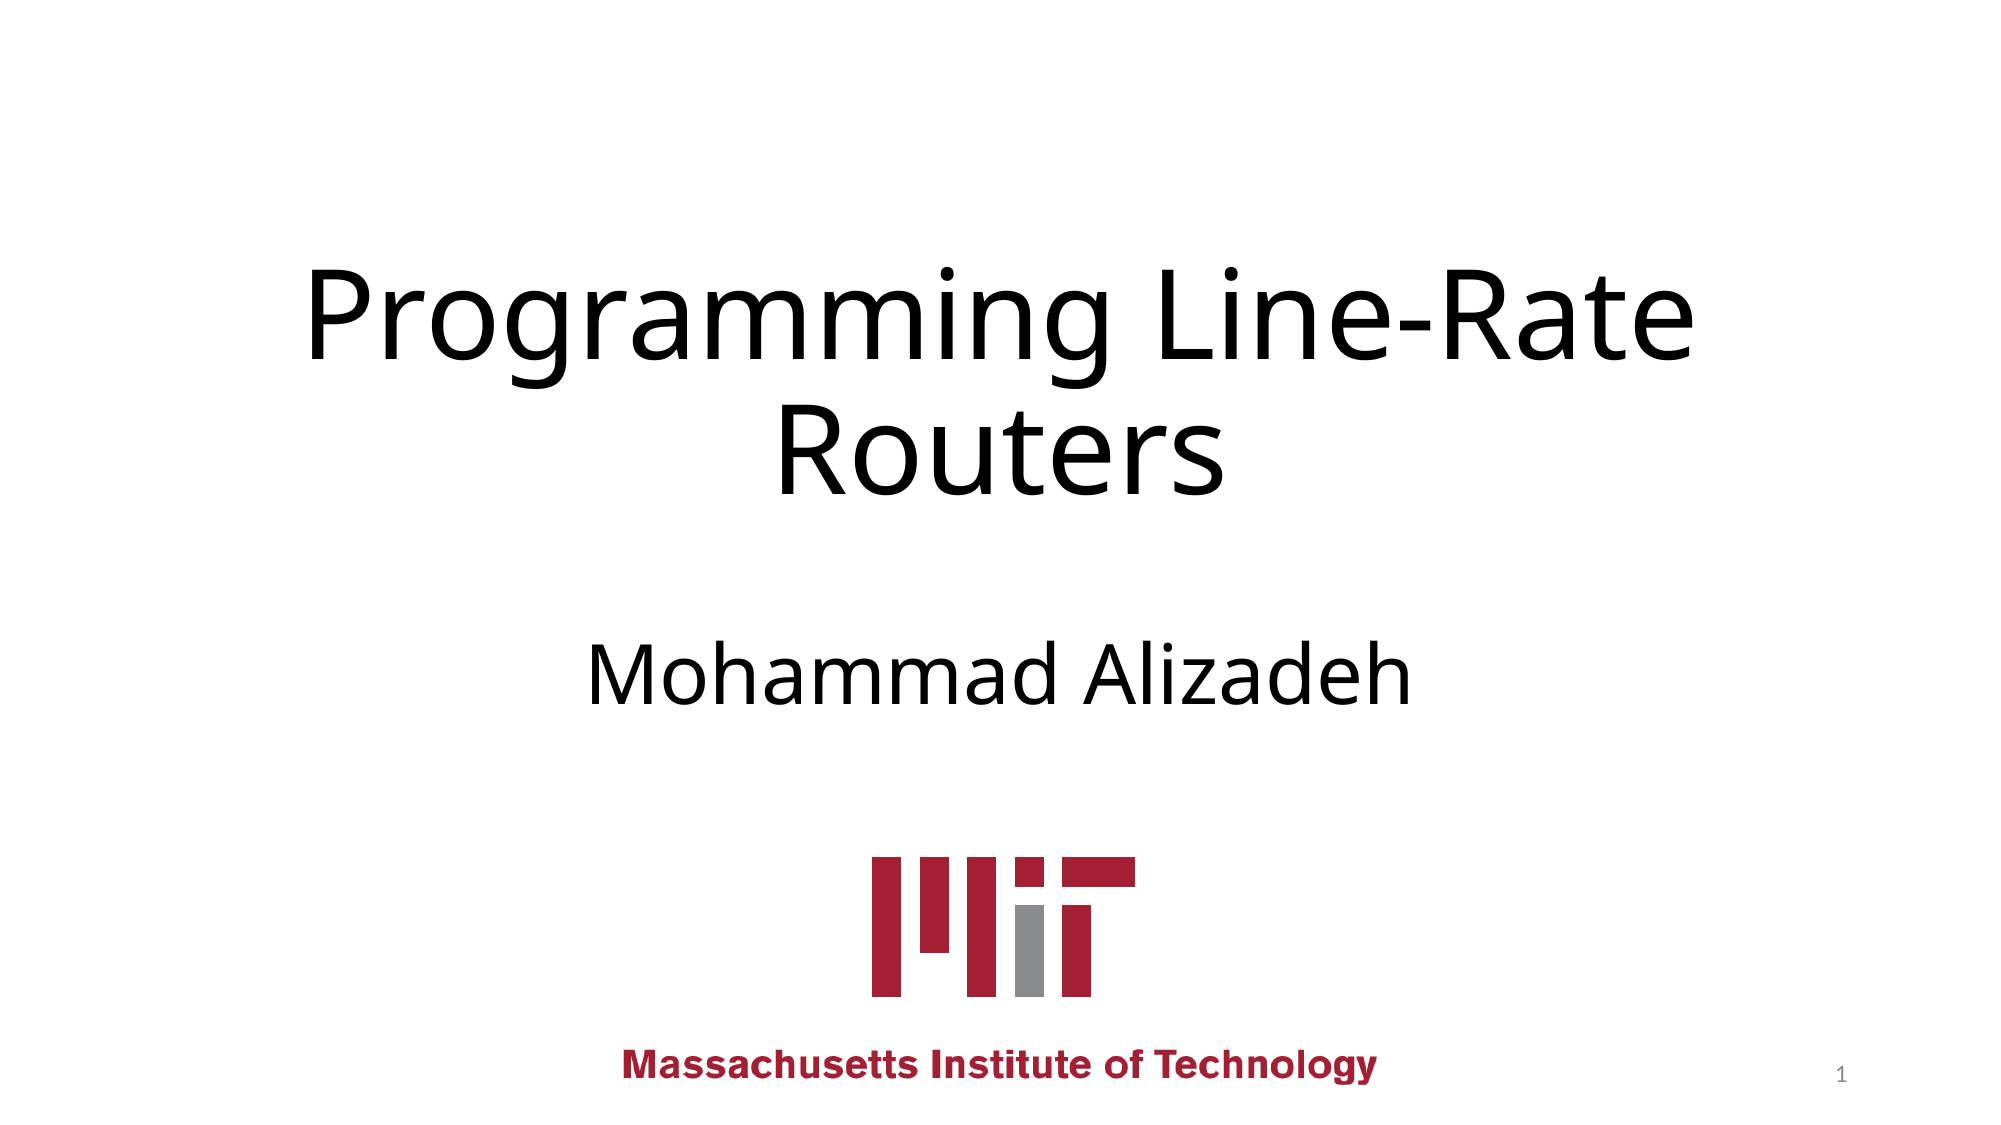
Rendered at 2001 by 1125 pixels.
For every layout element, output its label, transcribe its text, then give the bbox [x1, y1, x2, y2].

picture [623, 857, 1377, 1085]
slide_number 1 [1412, 1042, 1863, 1103]
title Programming Line-Rate Routers [56, 137, 1944, 530]
subtitle Mohammad Alizadeh [249, 624, 1750, 897]
